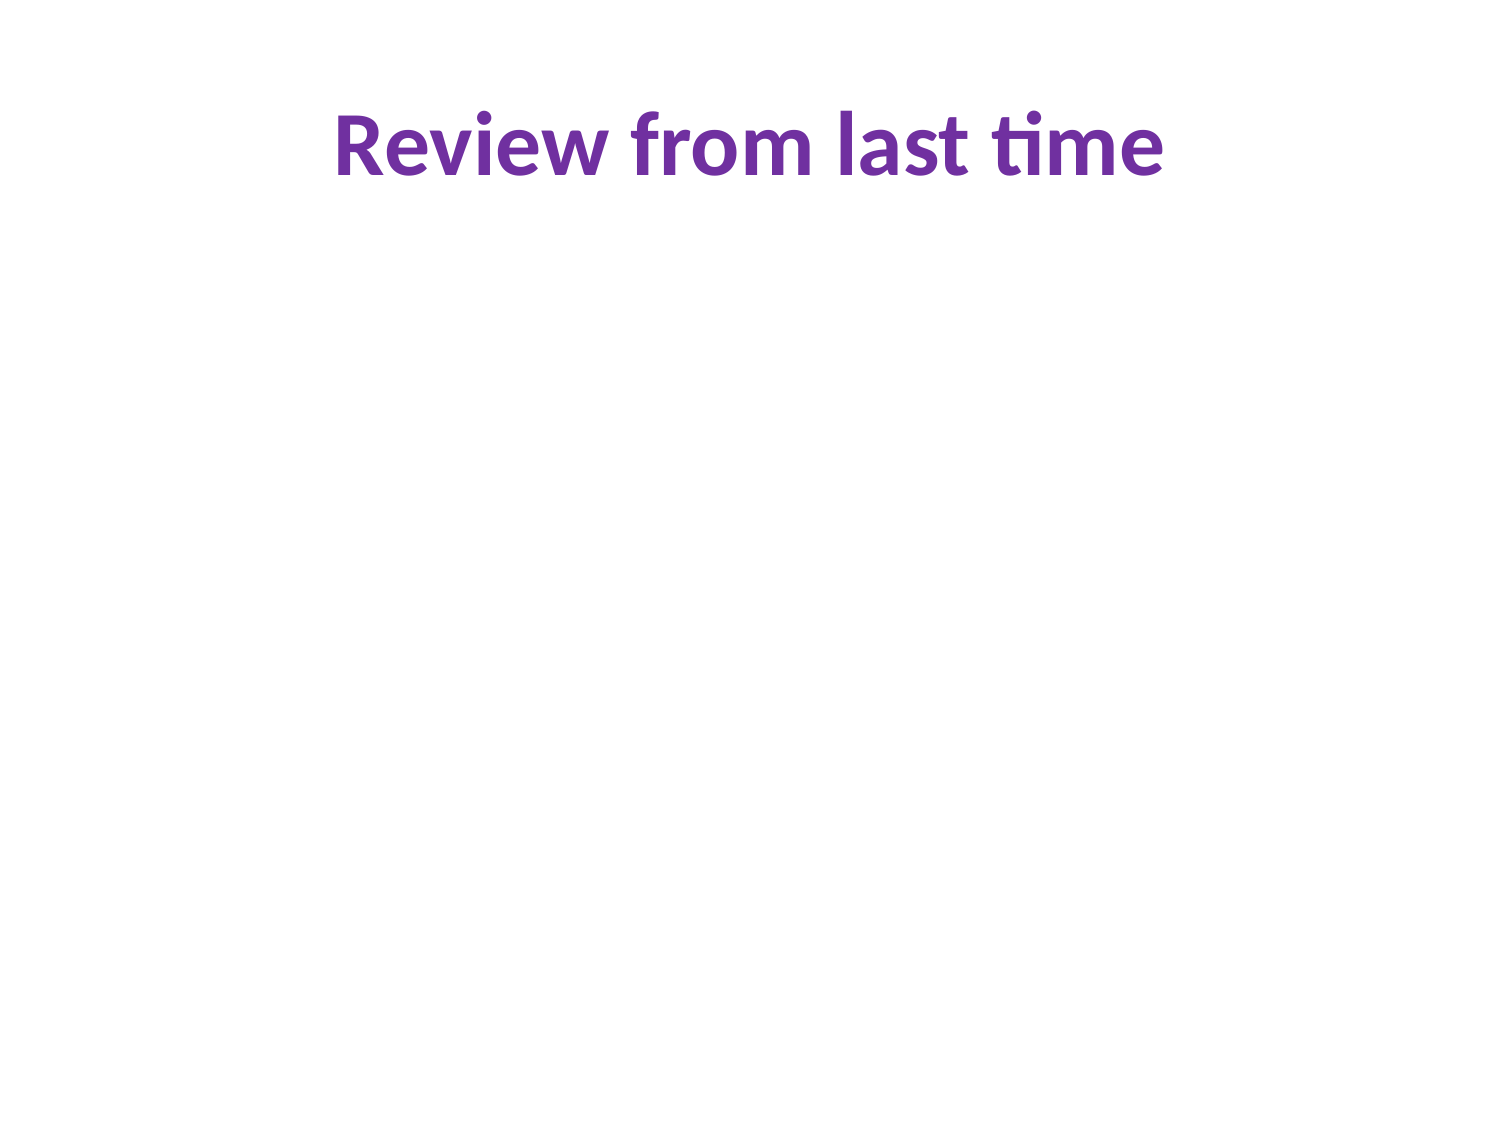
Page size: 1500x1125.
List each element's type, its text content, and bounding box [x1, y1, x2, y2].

title Review from last time [75, 45, 1425, 233]
